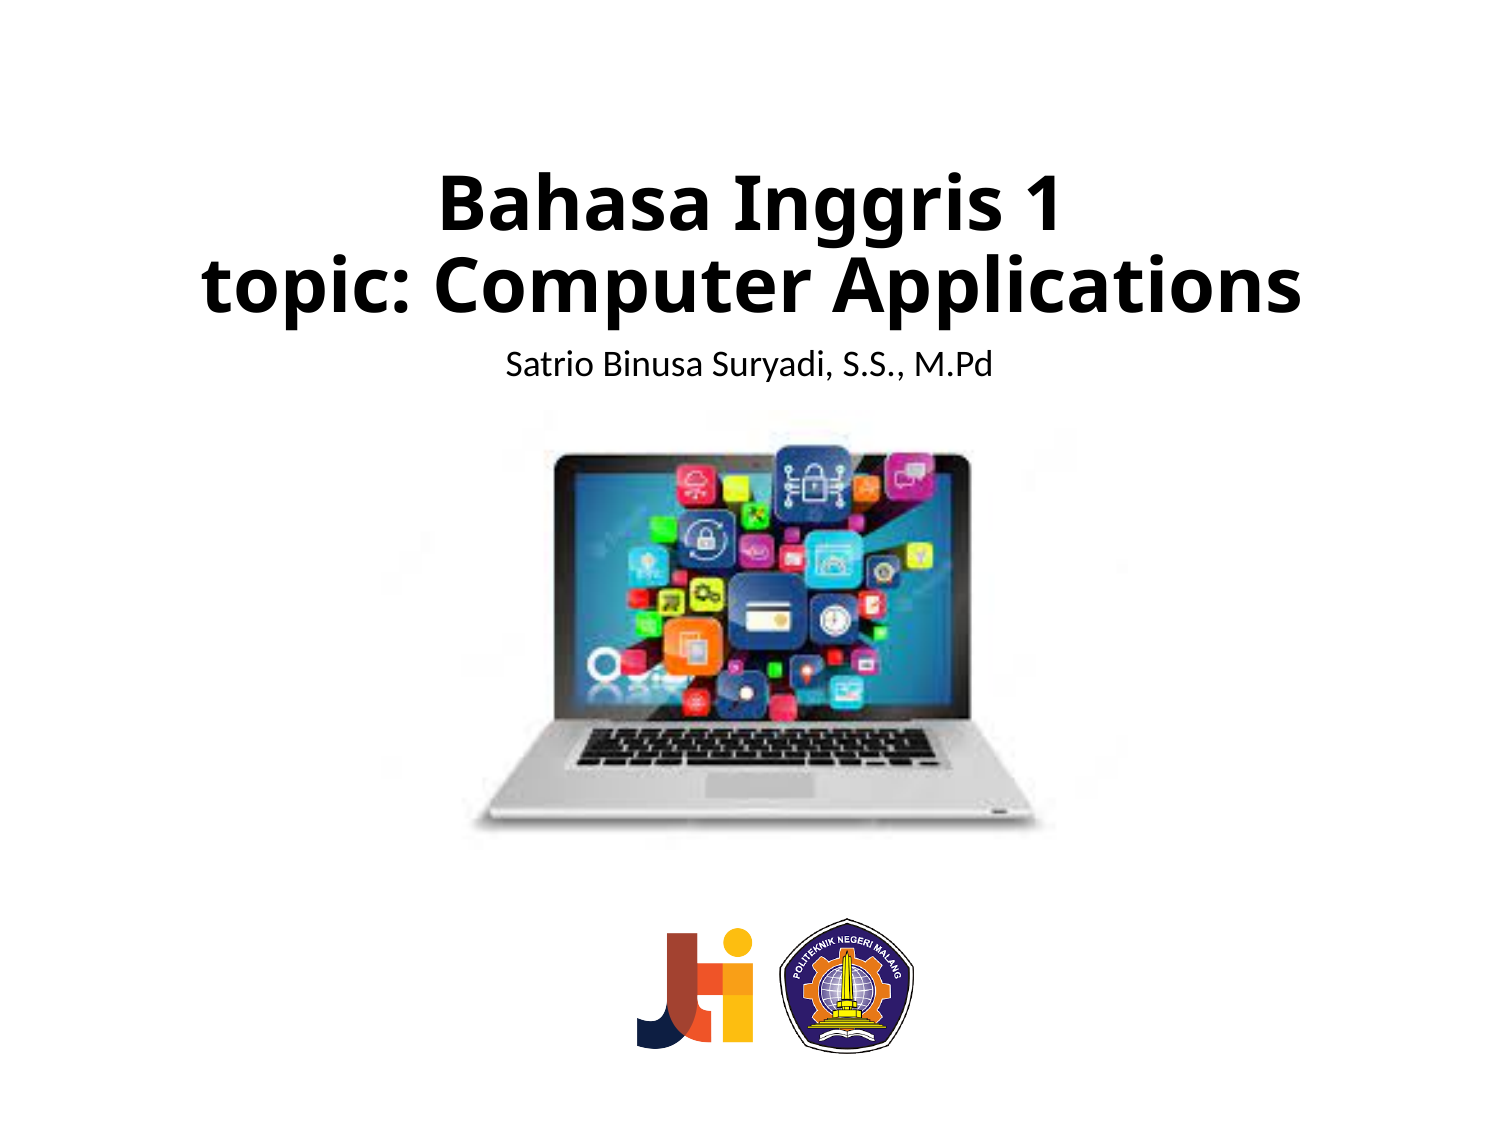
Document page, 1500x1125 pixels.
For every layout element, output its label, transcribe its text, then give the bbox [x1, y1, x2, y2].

subtitle Satrio Binusa Suryadi, S.S., M.Pd [187, 336, 1313, 538]
picture [637, 928, 753, 1049]
title Bahasa Inggris 1 topic: Computer Applications [179, 99, 1326, 337]
picture [779, 918, 914, 1054]
picture [381, 410, 1128, 850]
